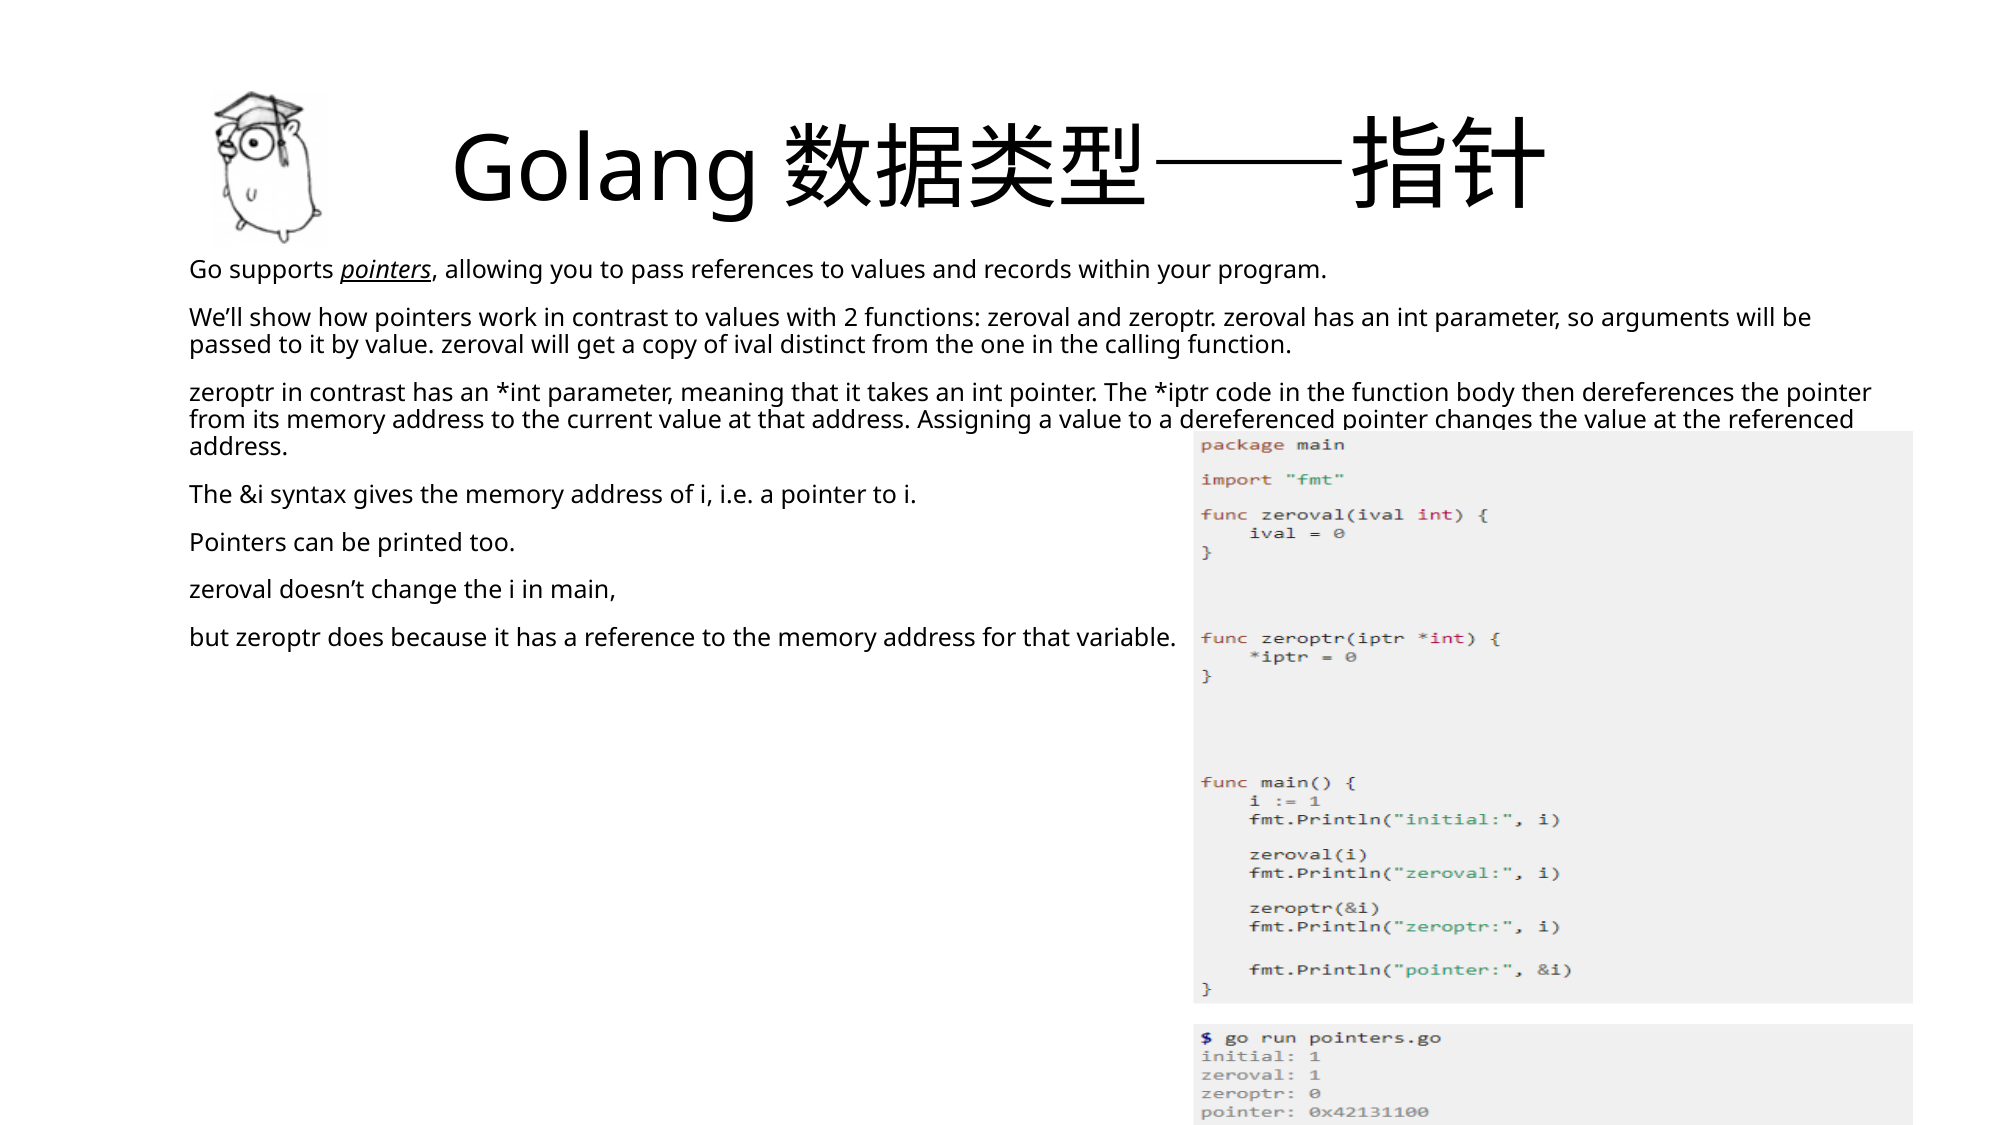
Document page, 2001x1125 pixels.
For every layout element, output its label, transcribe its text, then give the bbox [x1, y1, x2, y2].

picture [1189, 430, 1913, 1125]
list Go supports pointers, allowing you to pass references to values and records within your program. We’ll show how pointers work in contrast to values with 2 functions: zeroval and zeroptr. zeroval has an int parameter, so arguments will be passed to it by value. zeroval will get a copy of ival distinct from the one in the calling function. zeroptr in contrast has an *int parameter, meaning that it takes an int pointer. The *iptr code in the function body then dereferences the pointer from its memory address to the current value at that address. Assigning a value to a dereferenced pointer changes the value at the referenced address. The &i syntax gives the memory address of i, i.e. a pointer to i. Pointers can be printed too. zeroval doesn’t change the i in main, but zeroptr does because it has a reference to the memory address for that variable. [174, 246, 1900, 1125]
title Golang数据类型——指针 [137, 59, 1863, 278]
